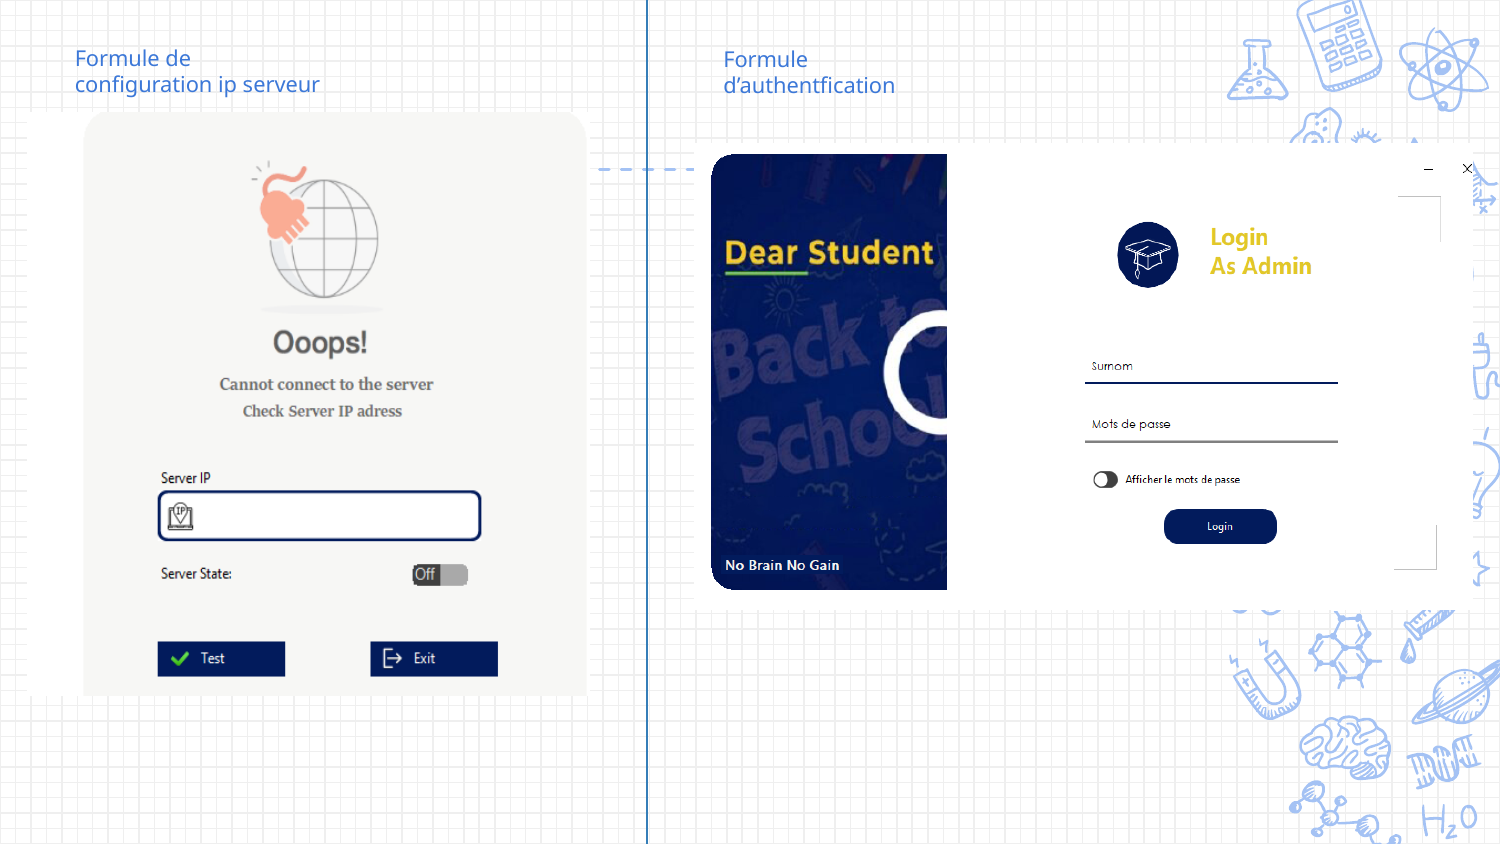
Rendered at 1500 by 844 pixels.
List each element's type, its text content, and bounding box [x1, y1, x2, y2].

title Formule de configuration ip serveur [59, 0, 349, 110]
picture [694, 143, 1473, 610]
text_box Formule d’authentfication [708, 0, 998, 113]
picture [27, 111, 590, 696]
